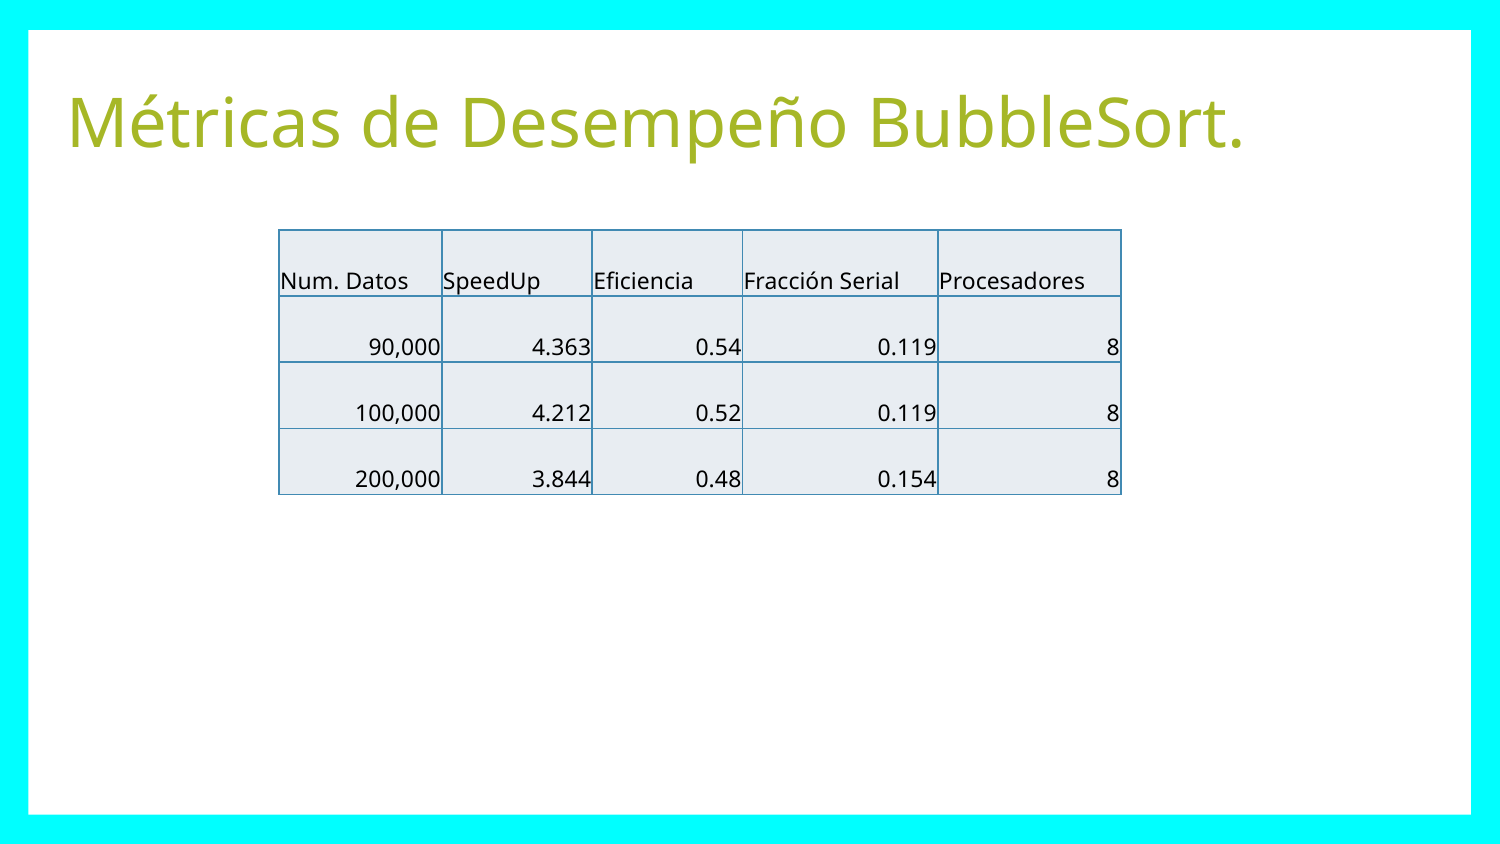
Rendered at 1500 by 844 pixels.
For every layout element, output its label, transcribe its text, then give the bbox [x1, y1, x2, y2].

title Métricas de Desempeño BubbleSort. [51, 72, 1449, 167]
table_cell 0.52 [593, 363, 742, 428]
table_cell 0.119 [743, 363, 937, 428]
table_header Procesadores [939, 231, 1120, 295]
table_cell 0.154 [743, 429, 937, 494]
table_cell 8 [939, 429, 1120, 494]
table_cell 200,000 [280, 429, 441, 494]
table_cell 8 [939, 363, 1120, 428]
table_cell 4.363 [443, 297, 591, 361]
table_cell 0.119 [743, 297, 937, 361]
table_header SpeedUp [443, 231, 591, 295]
table_cell 0.48 [593, 429, 742, 494]
table_cell 4.212 [443, 363, 591, 428]
table_cell 100,000 [280, 363, 441, 428]
table_header Fracción Serial [743, 231, 937, 295]
table_cell 8 [939, 297, 1120, 361]
table_cell 0.54 [593, 297, 742, 361]
table_cell 3.844 [443, 429, 591, 494]
table_header Num. Datos [280, 231, 441, 295]
table_cell 90,000 [280, 297, 441, 361]
table_header Eficiencia [593, 231, 742, 295]
